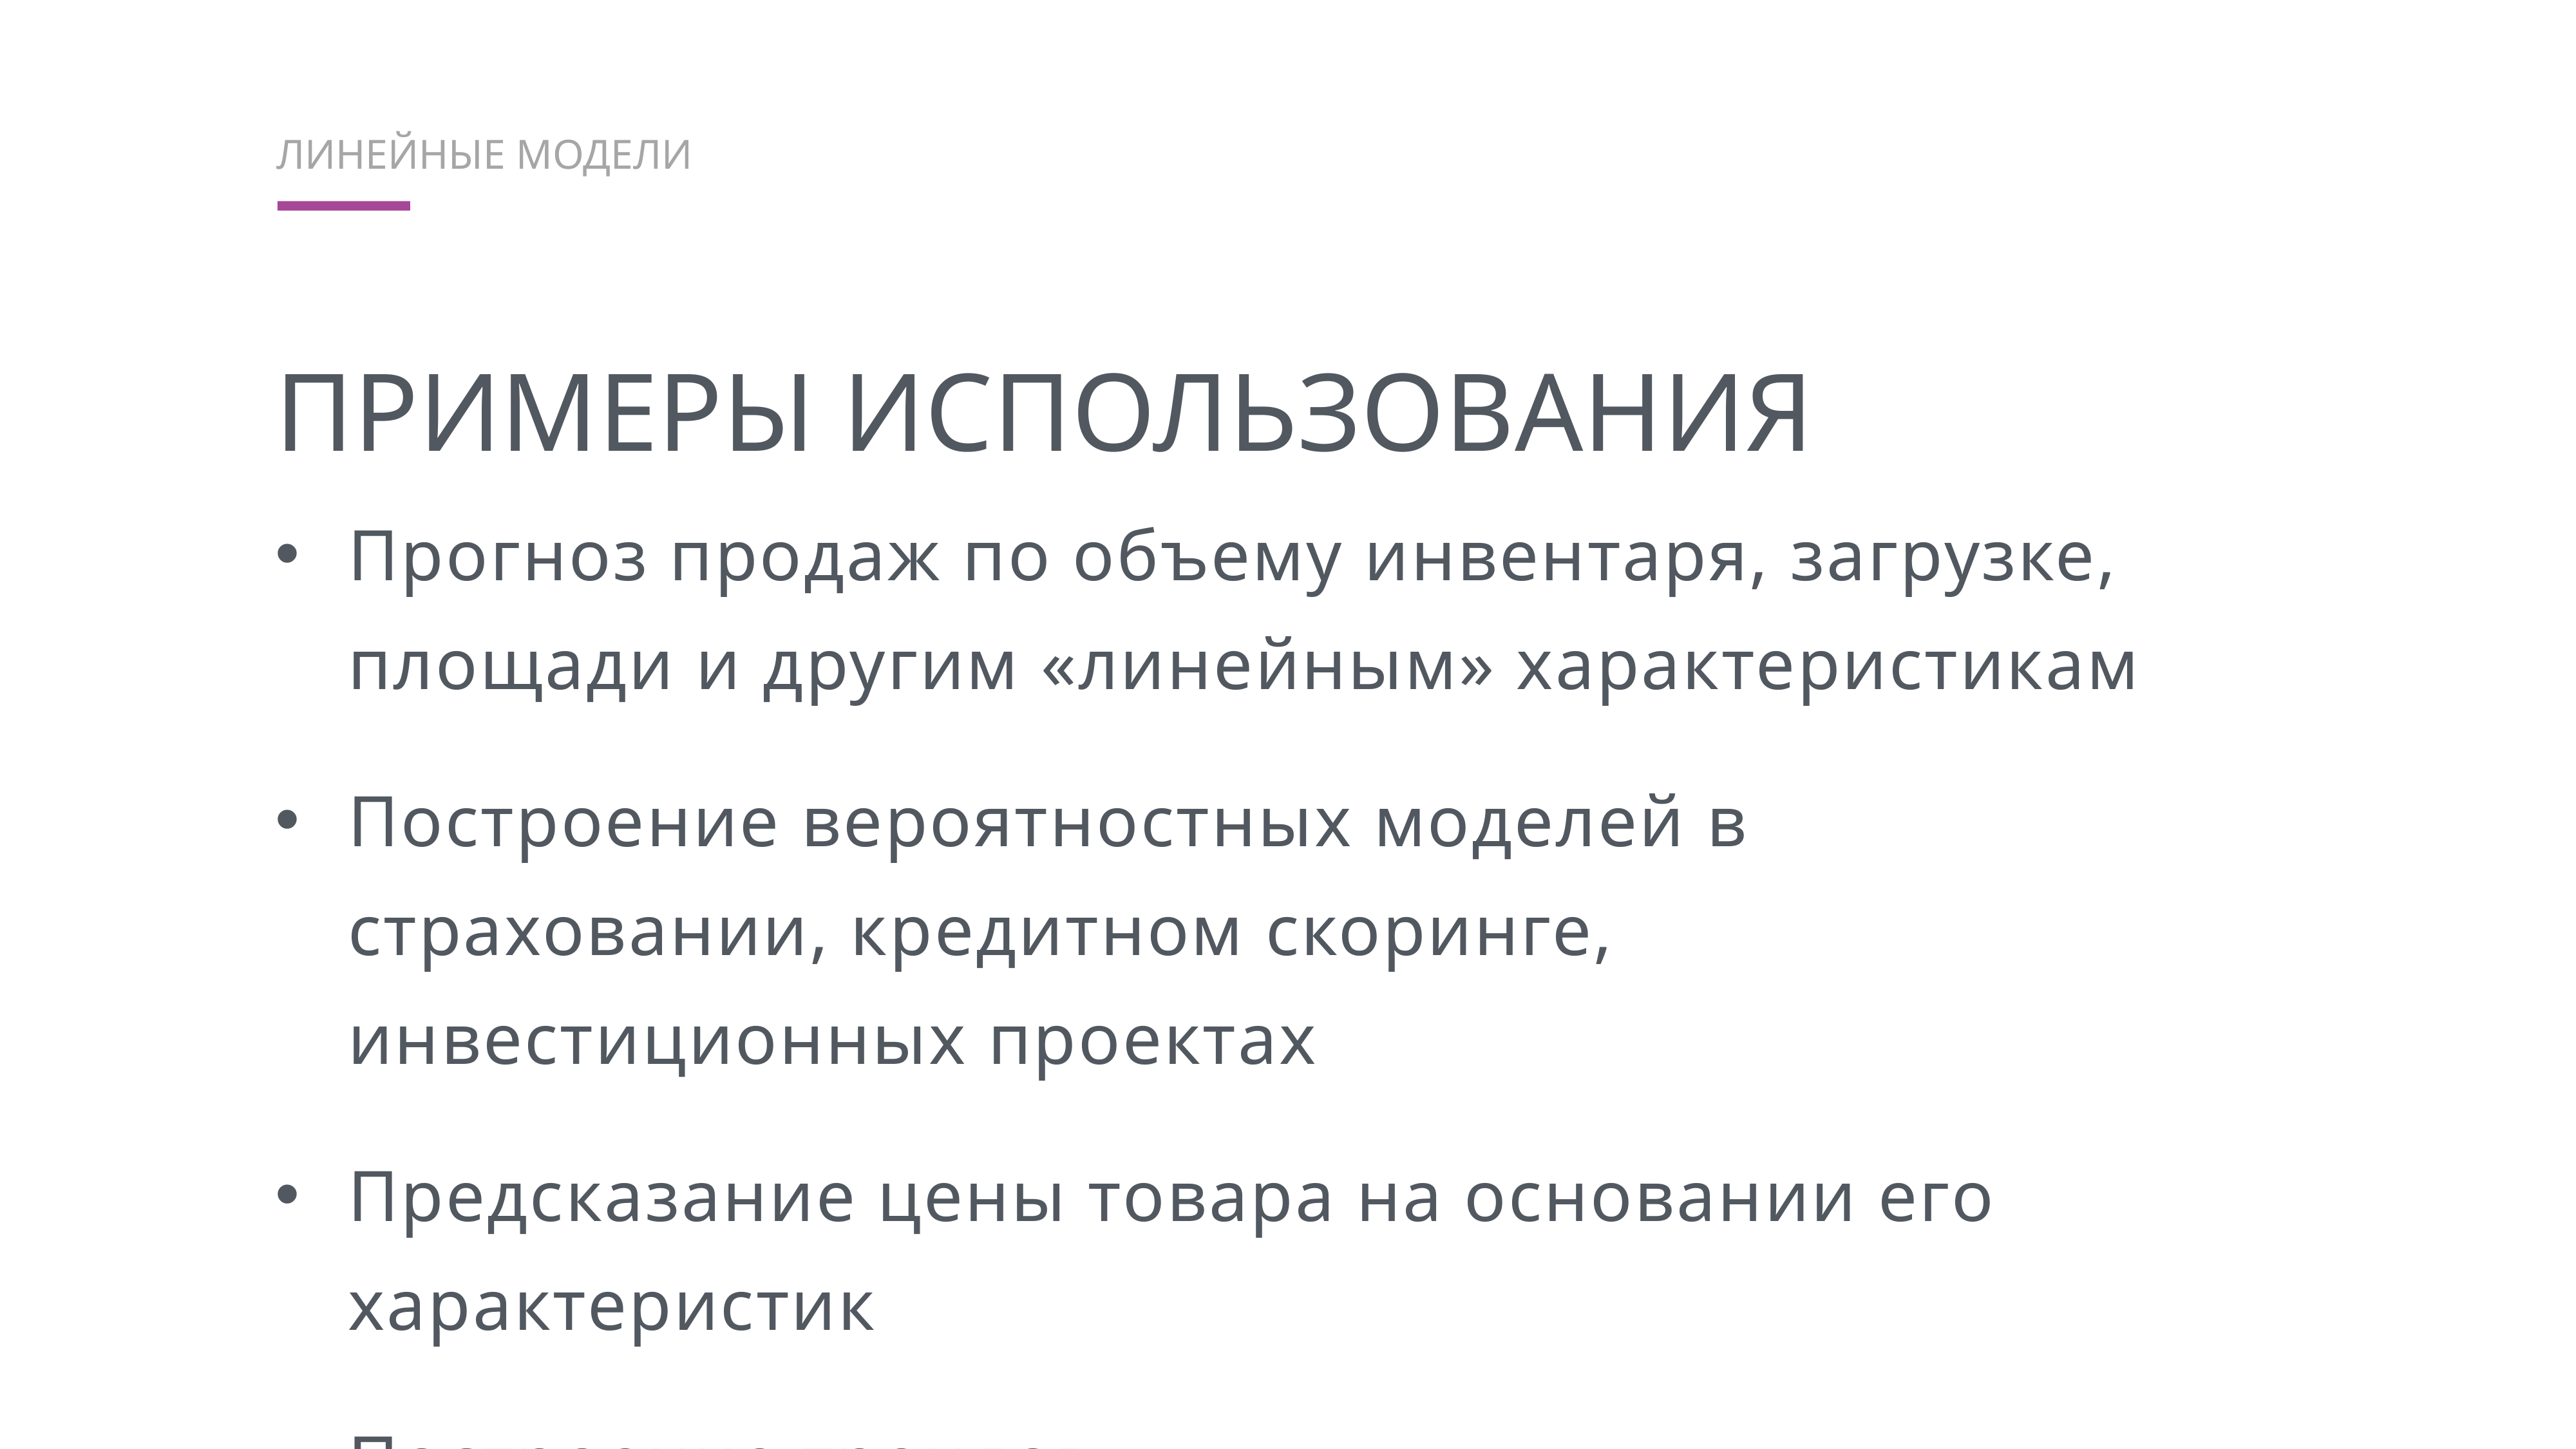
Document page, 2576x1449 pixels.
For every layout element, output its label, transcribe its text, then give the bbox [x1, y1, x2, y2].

text_box Прогноз продаж по объему инвентаря, загрузке, площади и другим «линейным» характеристикам Построение вероятностных моделей в страховании, кредитном скоринге, инвестиционных проектах Предсказание цены товара на основании его характеристик Построение трендов [270, 480, 2222, 1449]
text_box линейные модели [271, 108, 2318, 182]
text_box Примеры использования [270, 299, 2316, 478]
